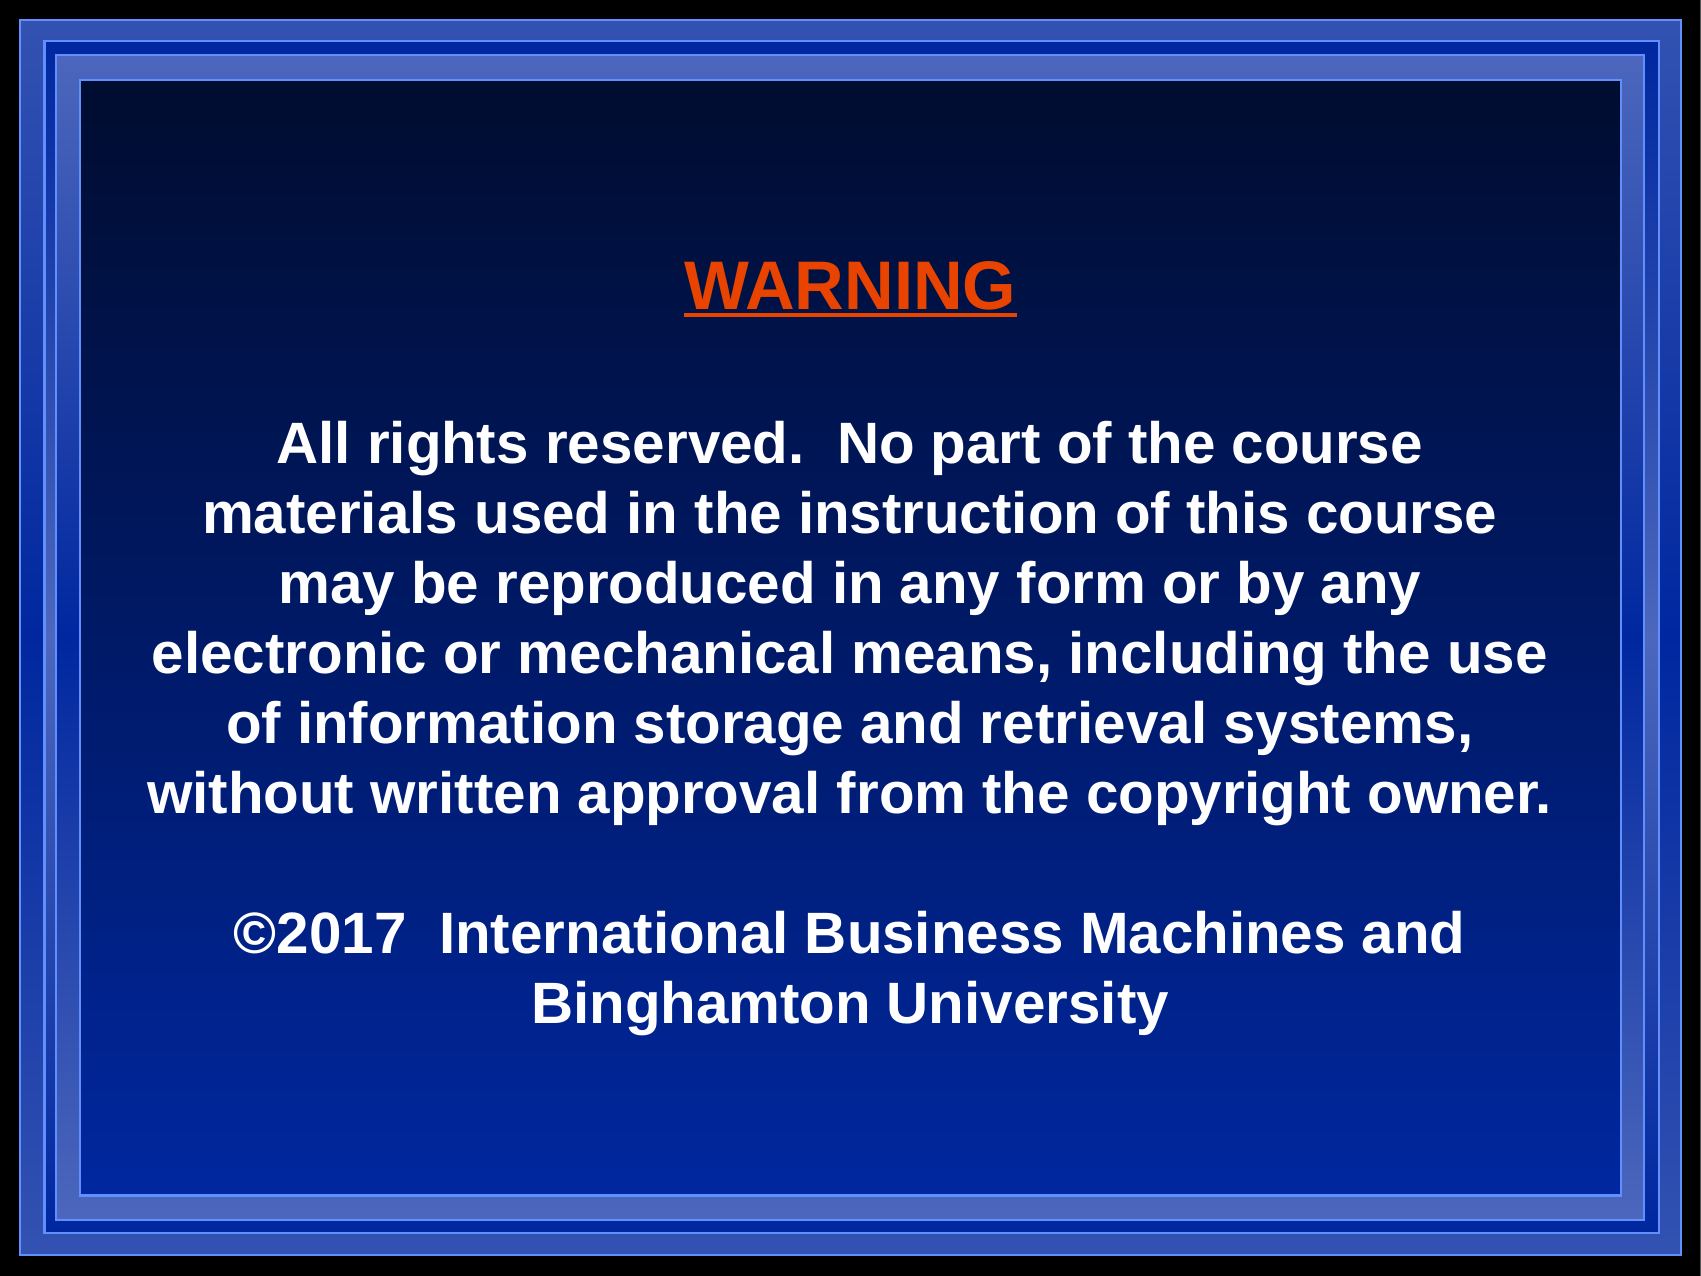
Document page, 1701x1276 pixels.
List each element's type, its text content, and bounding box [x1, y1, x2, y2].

title WARNING All rights reserved. No part of the course materials used in the instruction of this course may be reproduced in any form or by any electronic or mechanical means, including the use of information storage and retrieval systems, without written approval from the copyright owner. ©2017 International Business Machines and Binghamton University [127, 127, 1574, 1148]
